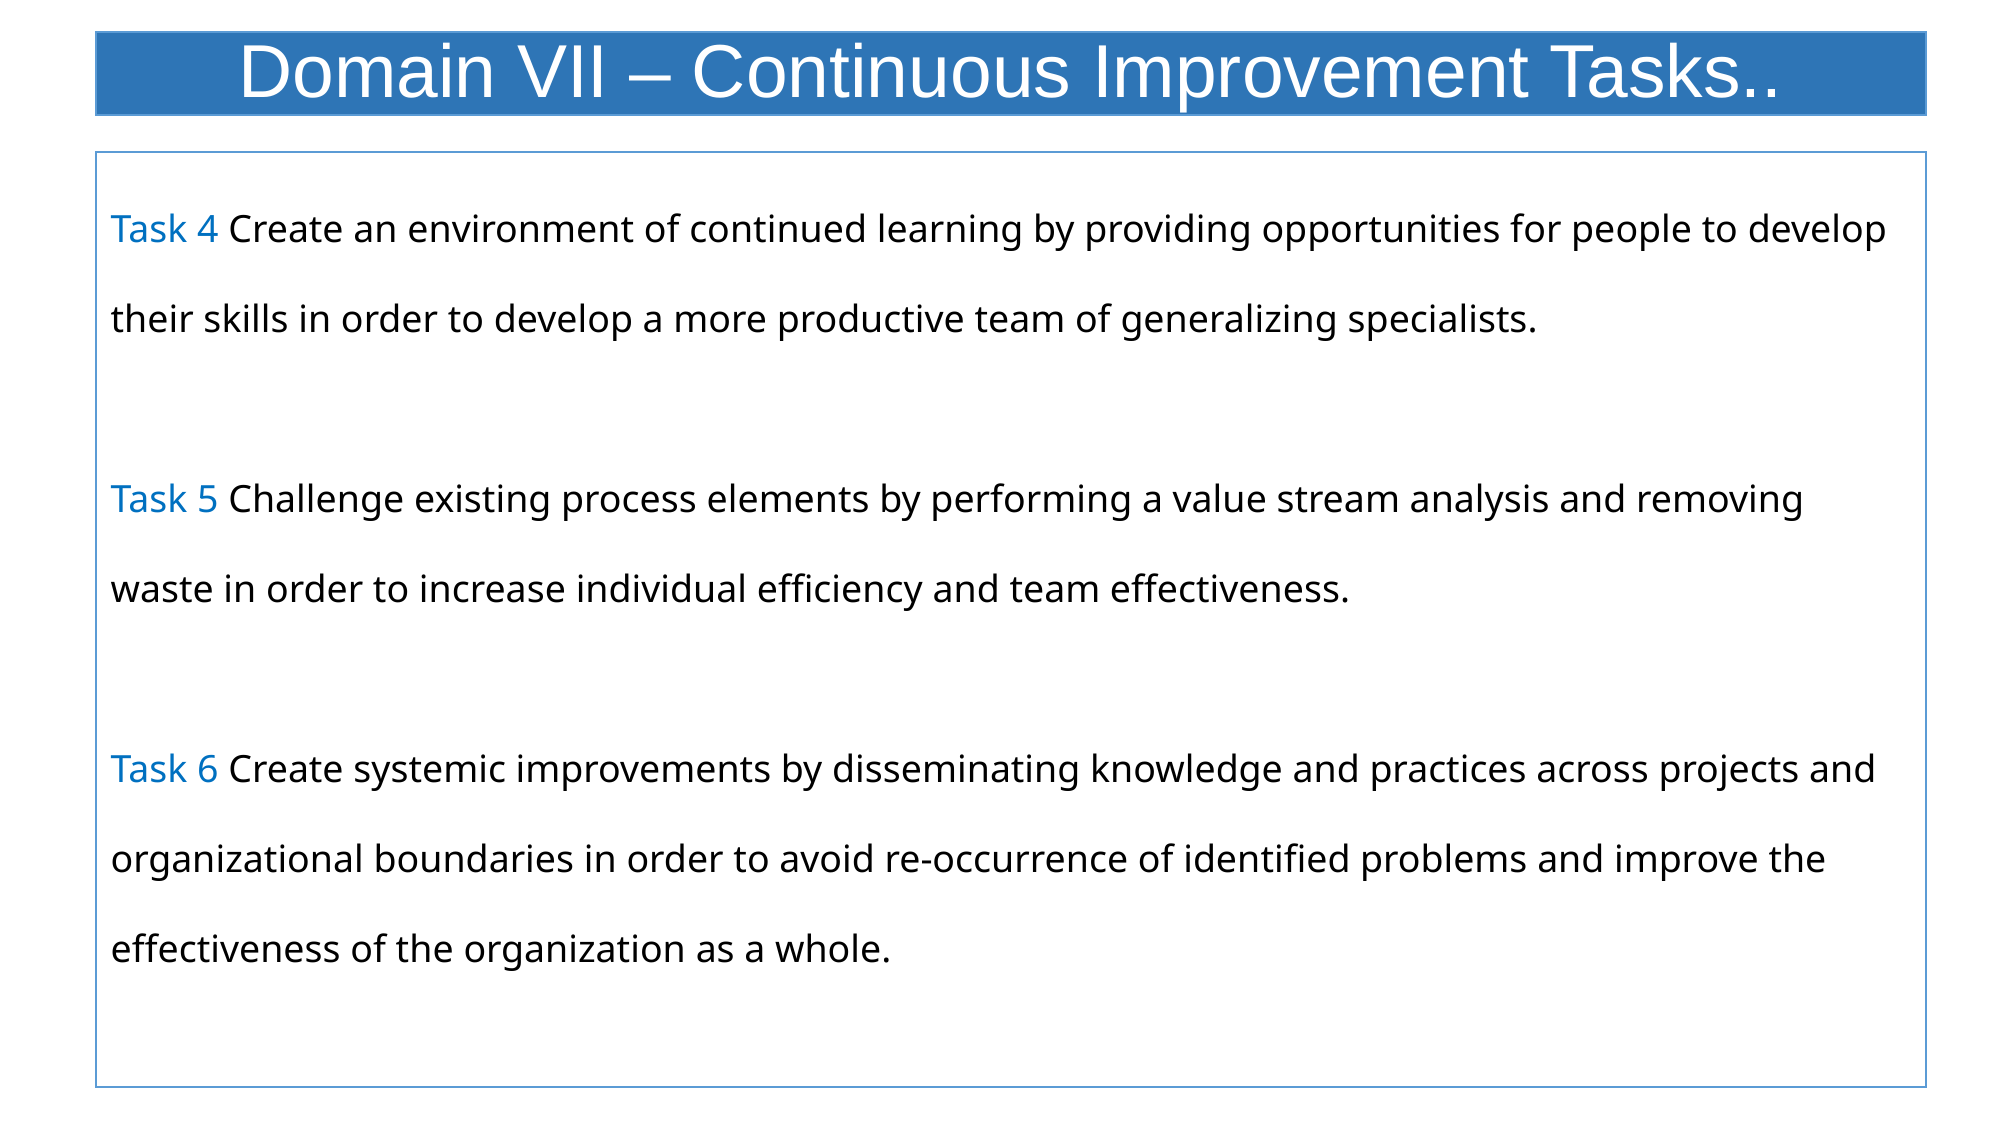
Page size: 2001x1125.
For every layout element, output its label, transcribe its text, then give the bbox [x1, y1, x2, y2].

title Domain VII – Continuous Improvement Tasks.. [95, 31, 1927, 116]
list Task 4 Create an environment of continued learning by providing opportunities for people to develop their skills in order to develop a more productive team of generalizing specialists. Task 5 Challenge existing process elements by performing a value stream analysis and removing waste in order to increase individual efficiency and team effectiveness. Task 6 Create systemic improvements by disseminating knowledge and practices across projects and organizational boundaries in order to avoid re-occurrence of identified problems and improve the effectiveness of the organization as a whole. [95, 151, 1927, 1088]
